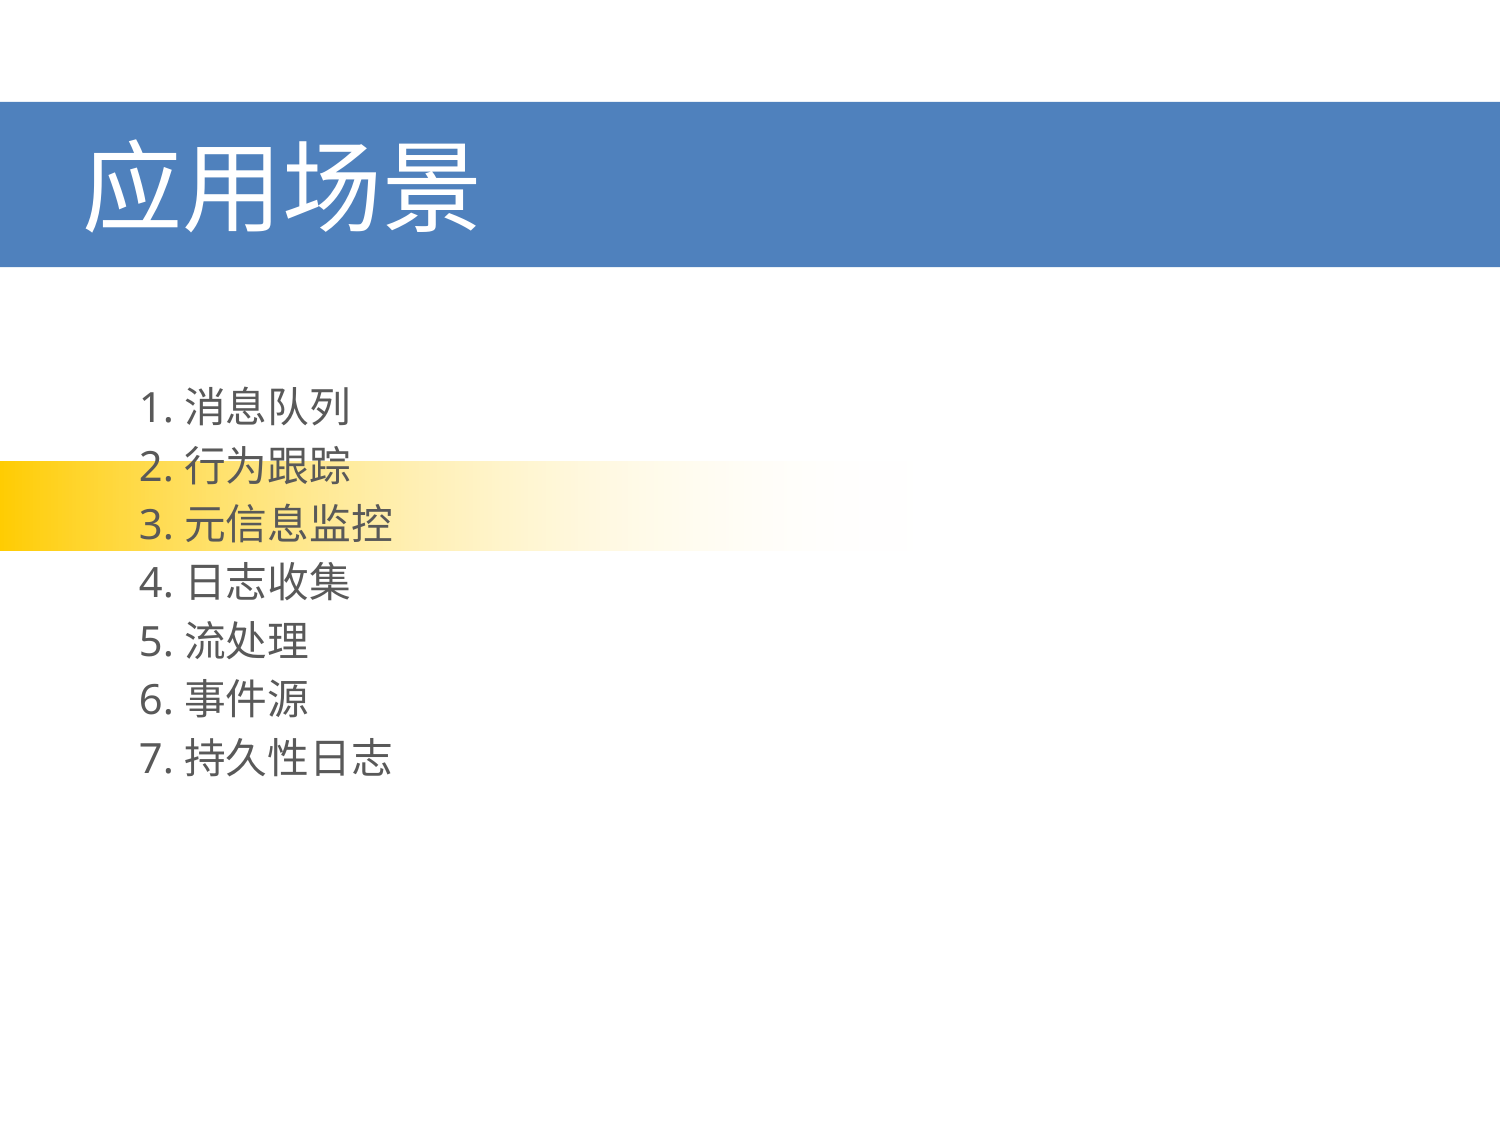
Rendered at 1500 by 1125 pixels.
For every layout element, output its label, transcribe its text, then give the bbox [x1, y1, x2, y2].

title 应用场景 [0, 101, 1500, 268]
list 1.消息队列 2.行为跟踪 3.元信息监控 4.日志收集 5.流处理 6.事件源 7.持久性日志 [123, 373, 1329, 811]
text_box [0, 461, 123, 551]
